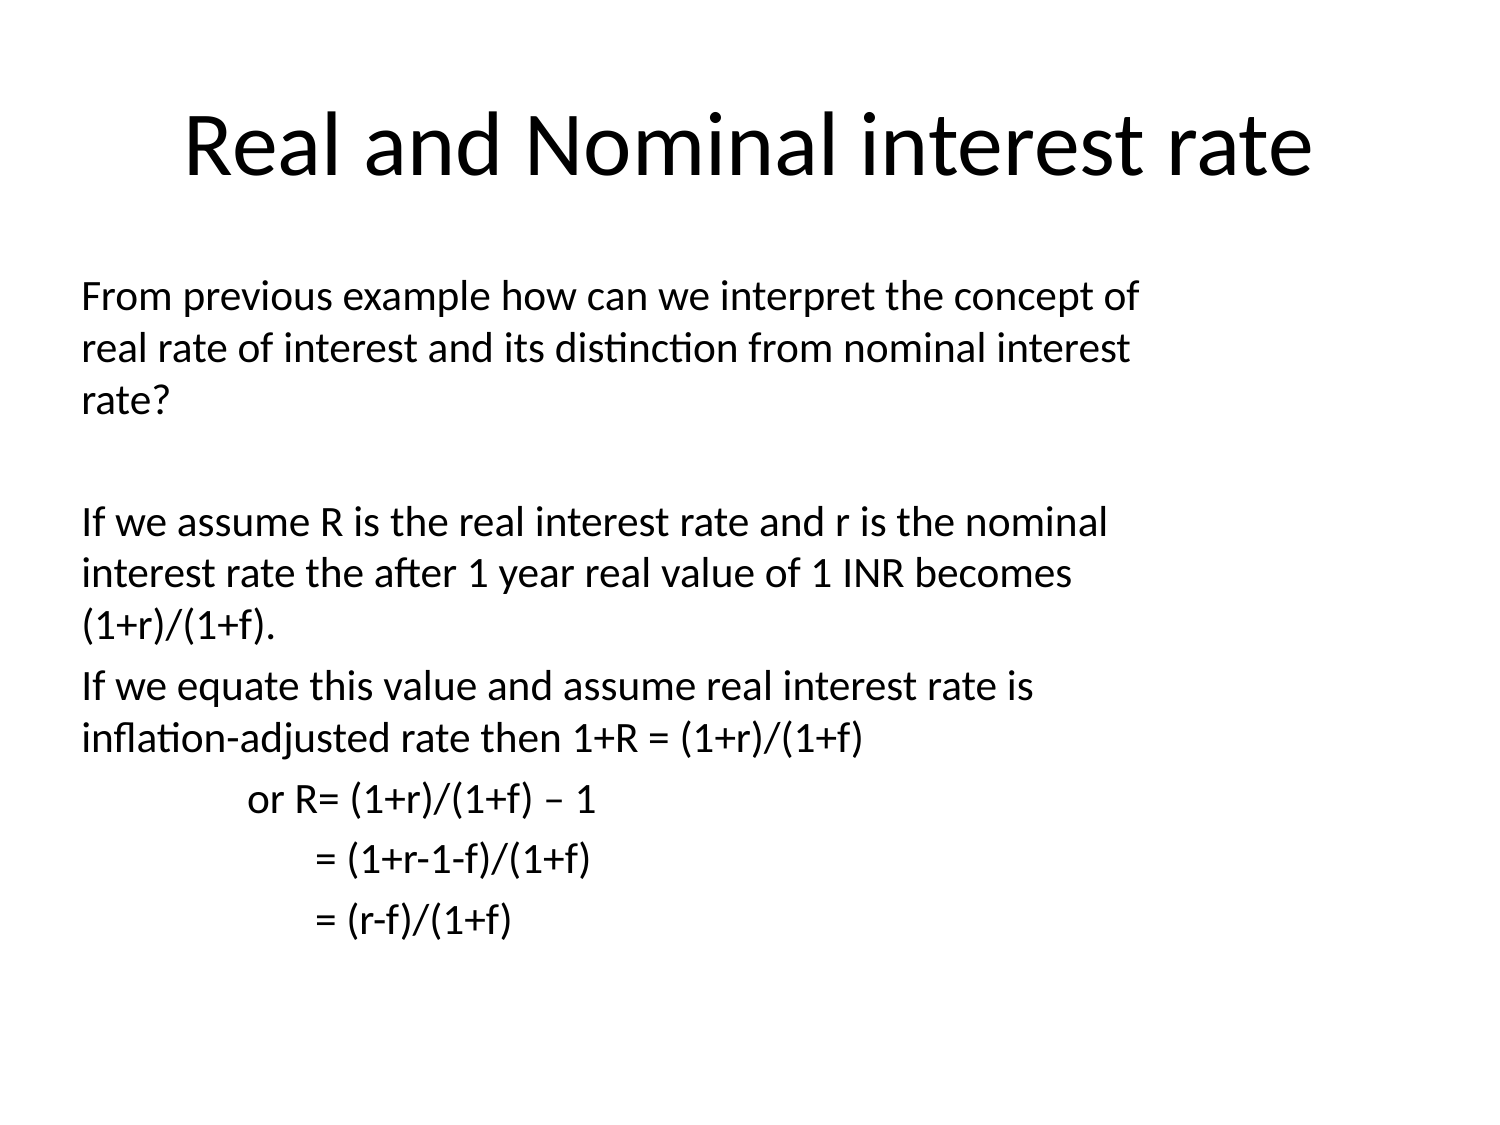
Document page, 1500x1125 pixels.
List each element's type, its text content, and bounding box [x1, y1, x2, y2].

list From previous example how can we interpret the concept of real rate of interest and its distinction from nominal interest rate? If we assume R is the real interest rate and r is the nominal interest rate the after 1 year real value of 1 INR becomes (1+r)/(1+f). If we equate this value and assume real interest rate is inflation-adjusted rate then 1+R = (1+r)/(1+f) or R= (1+r)/(1+f) – 1 = (1+r-1-f)/(1+f) = (r-f)/(1+f) [66, 212, 1202, 955]
title Real and Nominal interest rate [75, 45, 1425, 233]
